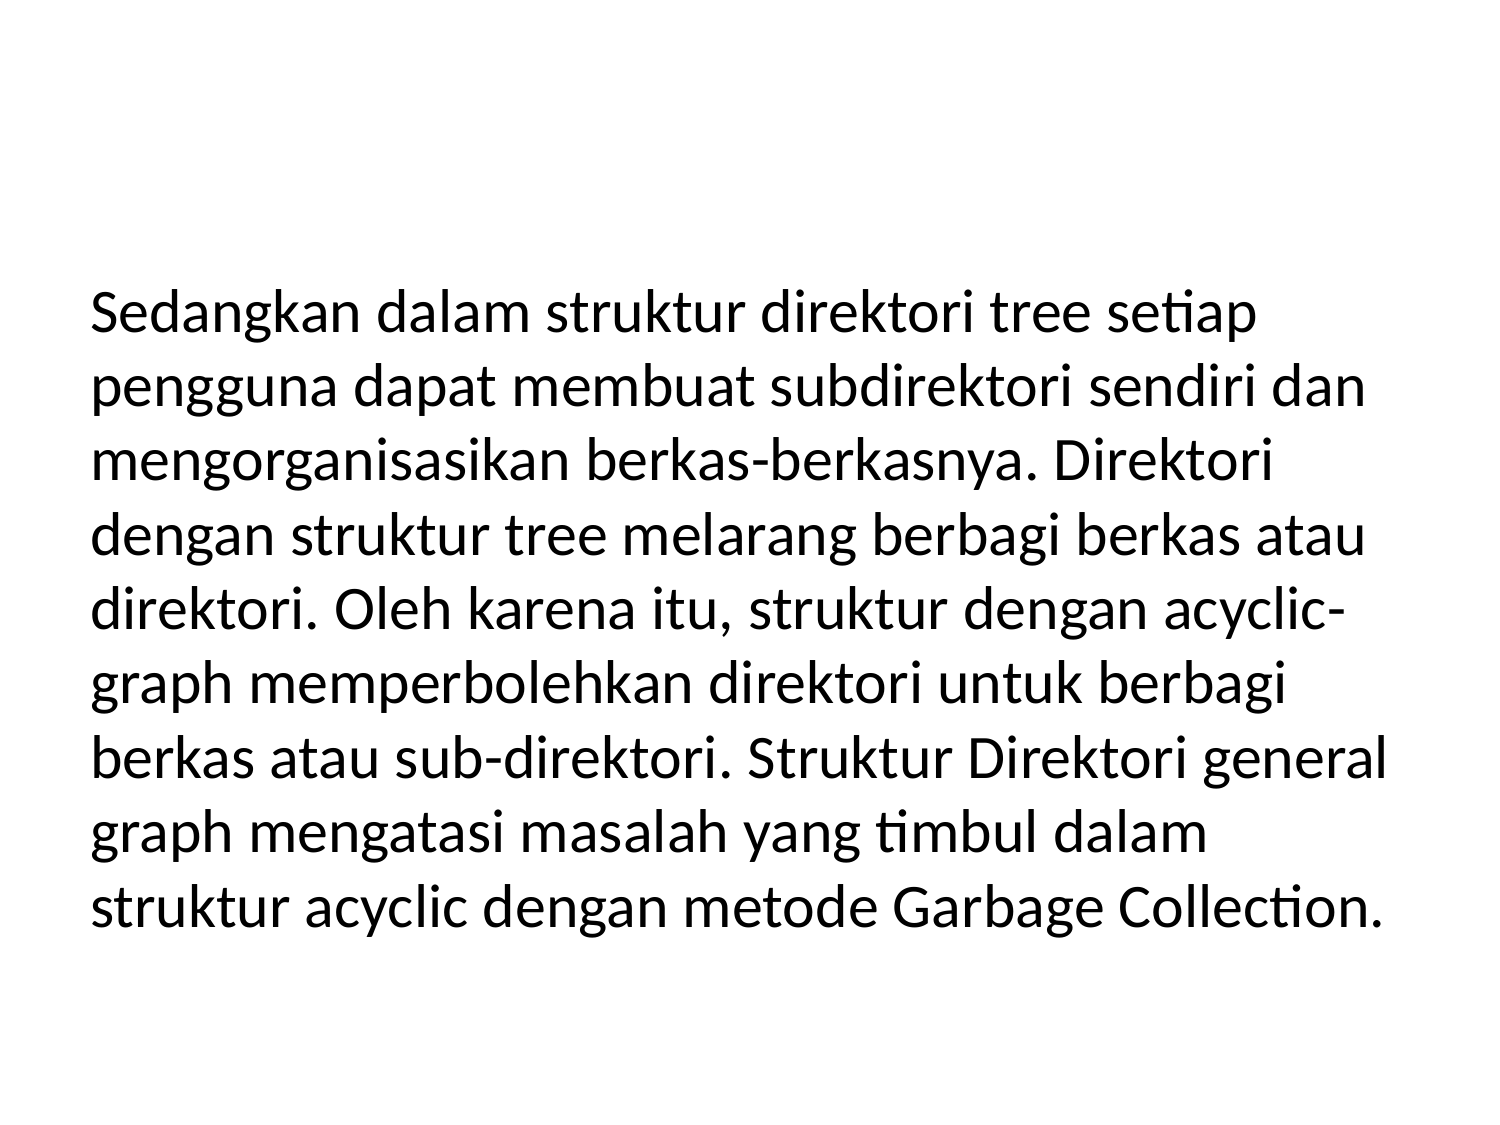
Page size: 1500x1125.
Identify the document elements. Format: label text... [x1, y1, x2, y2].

list Sedangkan dalam struktur direktori tree setiap pengguna dapat membuat subdirektori sendiri dan mengorganisasikan berkas-berkasnya. Direktori dengan struktur tree melarang berbagi berkas atau direktori. Oleh karena itu, struktur dengan acyclic-graph memperbolehkan direktori untuk berbagi berkas atau sub-direktori. Struktur Direktori general graph mengatasi masalah yang timbul dalam struktur acyclic dengan metode Garbage Collection. [75, 262, 1425, 1005]
